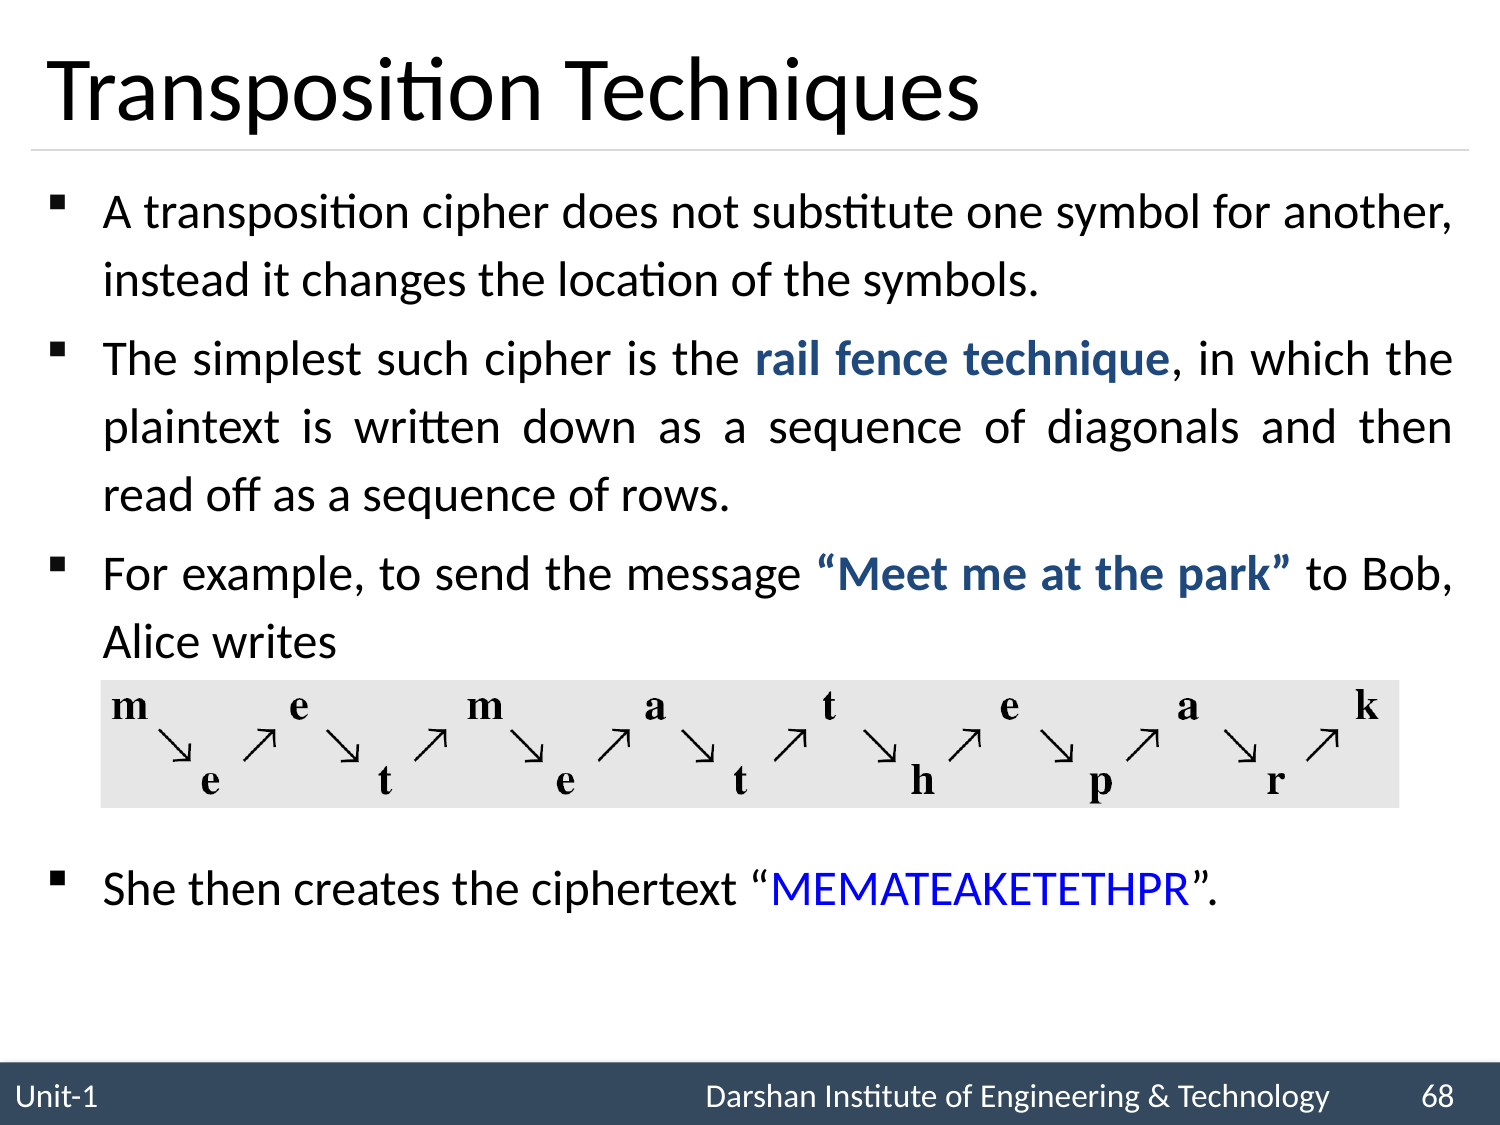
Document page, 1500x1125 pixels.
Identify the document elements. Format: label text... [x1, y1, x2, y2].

list A transposition cipher does not substitute one symbol for another, instead it changes the location of the symbols. The simplest such cipher is the rail fence technique, in which the plaintext is written down as a sequence of diagonals and then read off as a sequence of rows. For example, to send the message “Meet me at the park” to Bob, Alice writes [31, 162, 1469, 1038]
picture [100, 680, 1400, 808]
title Transposition Techniques [31, 17, 1469, 150]
text_box She then creates the ciphertext “MEMATEAKETETHPR”. [31, 847, 1294, 923]
